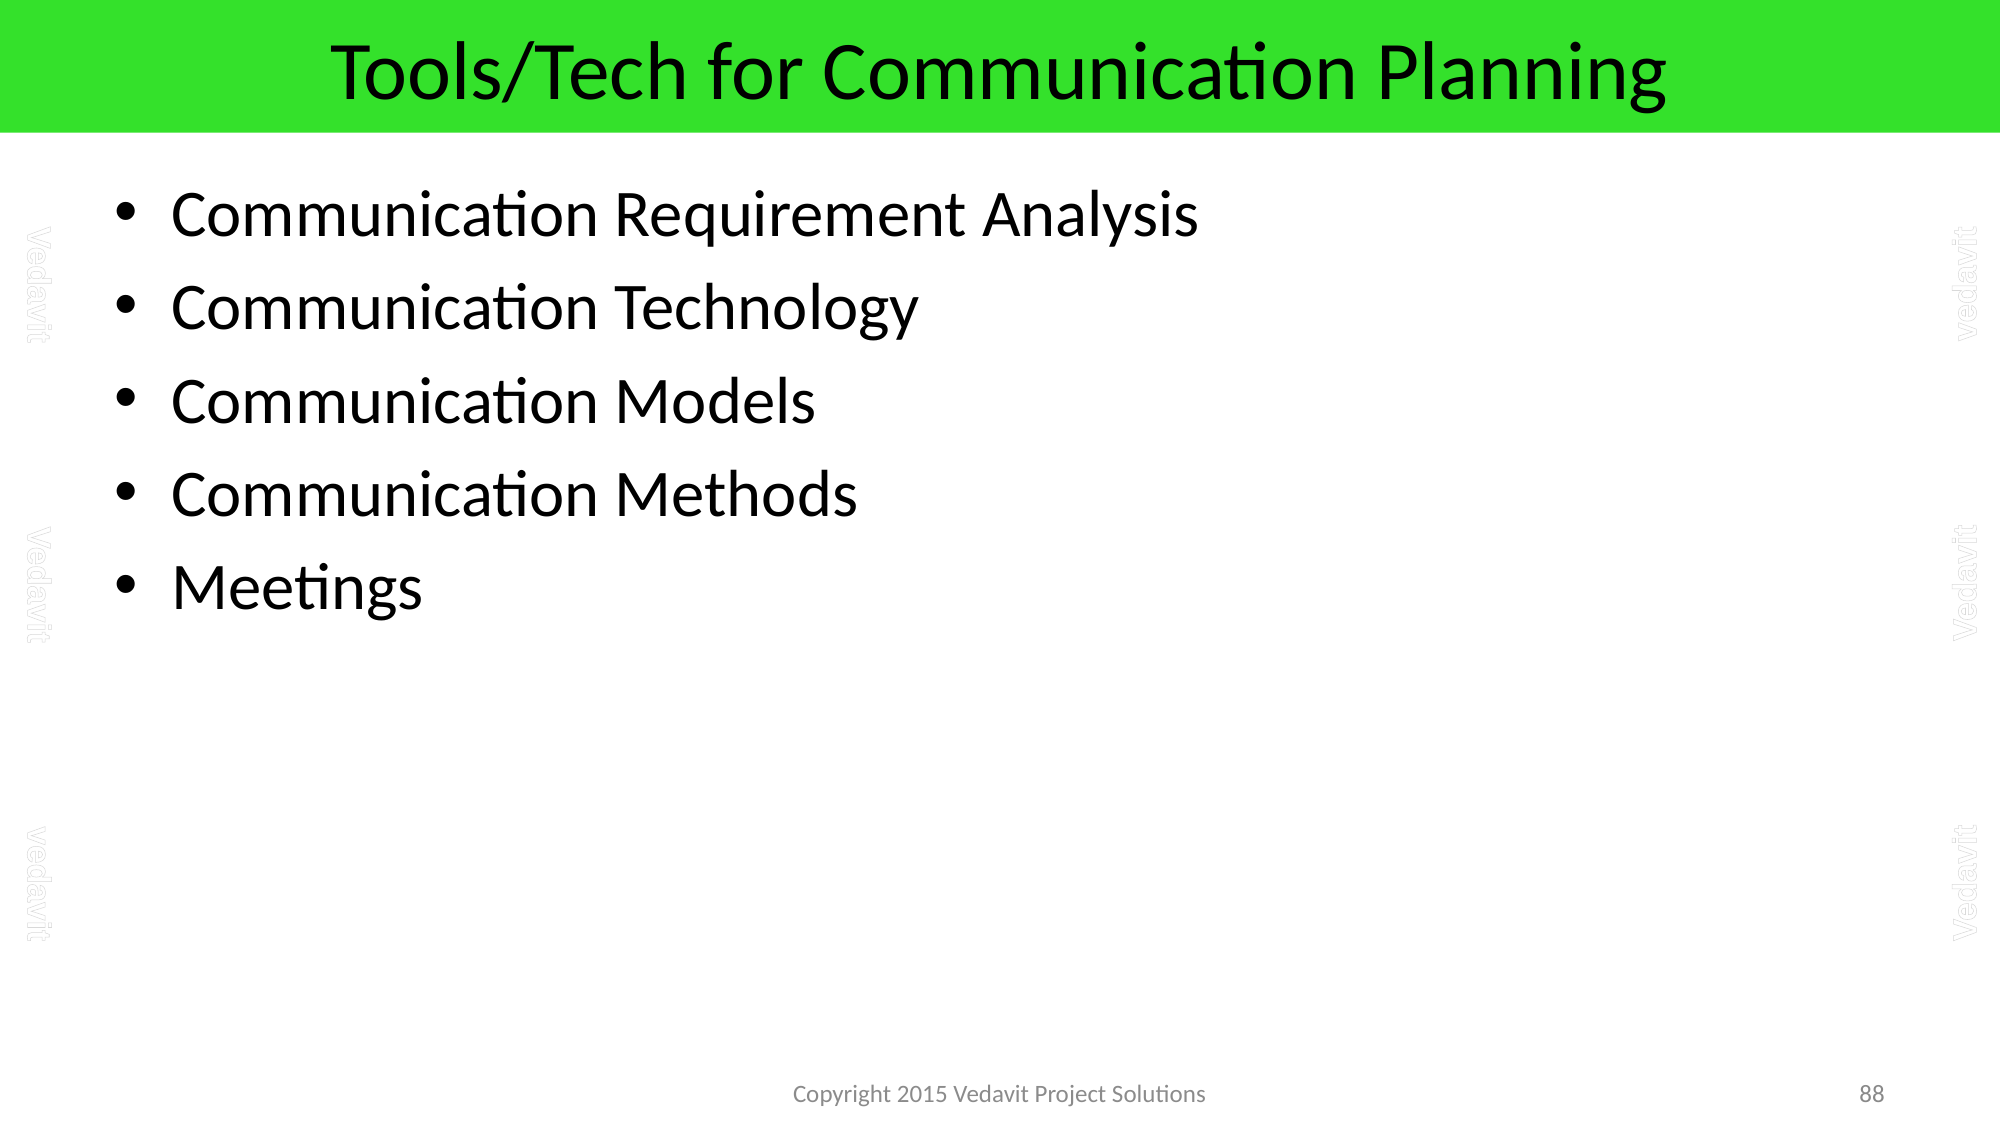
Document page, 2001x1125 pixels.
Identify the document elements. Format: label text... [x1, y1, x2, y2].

slide_number 88 [1433, 1062, 1900, 1123]
title Tools/Tech for Communication Planning [0, 0, 2000, 133]
list Communication Requirement Analysis Communication Technology Communication Models Communication Methods Meetings [99, 162, 1900, 1000]
footer Copyright 2015 Vedavit Project Solutions [683, 1062, 1317, 1123]
